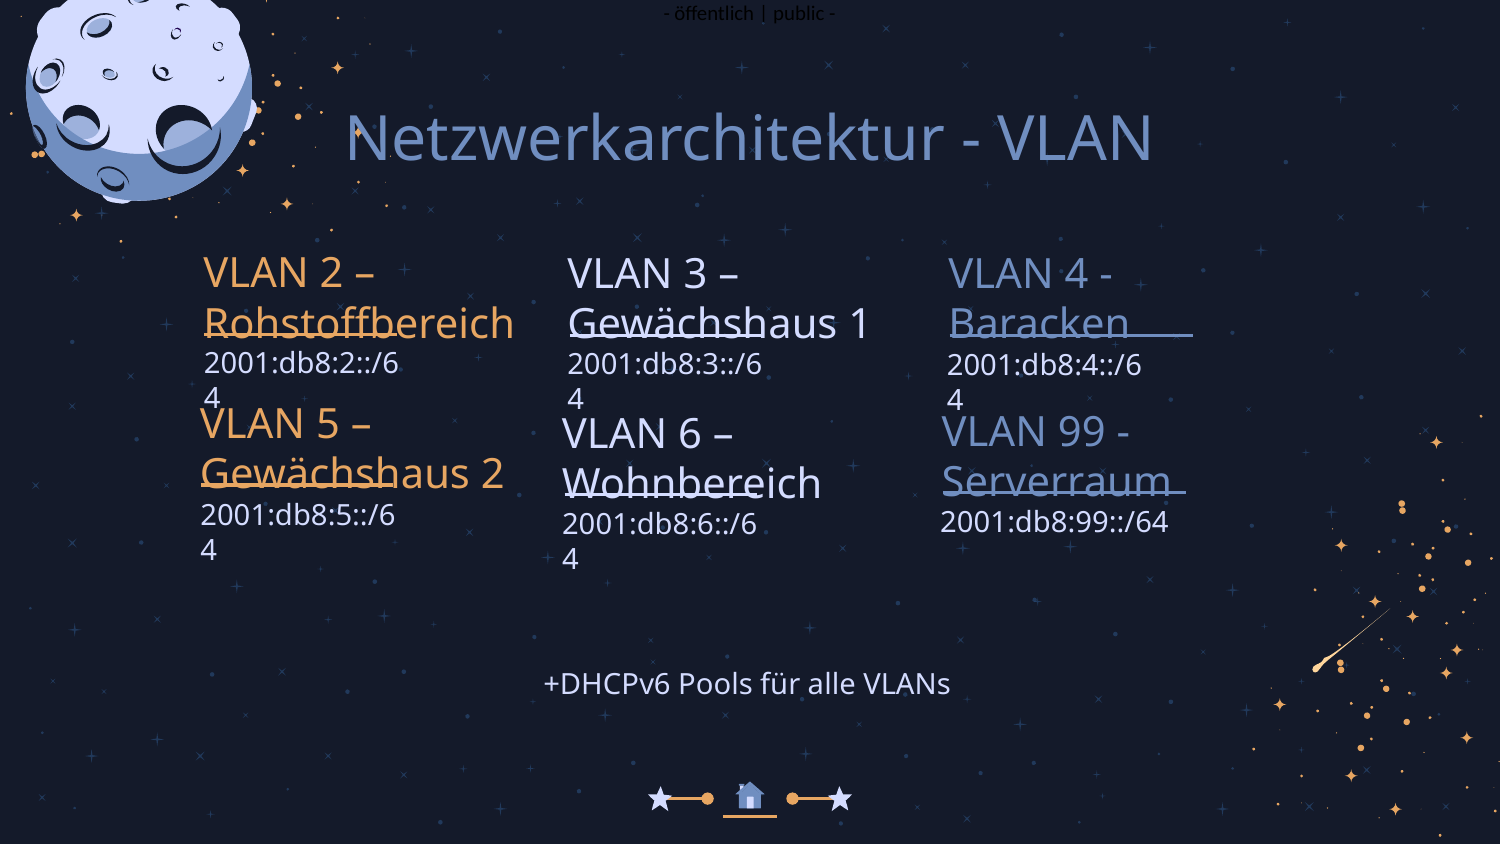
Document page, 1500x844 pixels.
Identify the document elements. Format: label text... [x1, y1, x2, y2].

text_box 2001:db8:5::/64 [185, 480, 427, 575]
text_box VLAN 99 - Serverraum [926, 429, 1268, 481]
text_box 2001:db8:4::/64 [931, 331, 1174, 425]
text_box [722, 781, 778, 817]
text_box 2001:db8:6::/64 [547, 490, 789, 585]
text_box 2001:db8:3::/64 [552, 330, 794, 425]
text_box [647, 785, 708, 812]
text_box [792, 780, 861, 817]
text_box VLAN 3 – Gewächshaus 1 [552, 271, 932, 323]
text_box +DHCPv6 Pools für alle VLANs [528, 649, 987, 744]
text_box 2001:db8:2::/64 [188, 329, 431, 424]
text_box VLAN 5 – Gewächshaus 2 [184, 421, 565, 473]
text_box VLAN 4 - Baracken [933, 271, 1217, 323]
text_box VLAN 6 – Wohnbereich [546, 431, 927, 482]
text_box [792, 785, 853, 812]
text_box 2001:db8:99::/64 [925, 488, 1230, 583]
text_box VLAN 2 – Rohstoffbereich [188, 270, 568, 322]
text_box [639, 780, 708, 817]
title Netzwerkarchitektur - VLAN [116, 88, 1383, 183]
